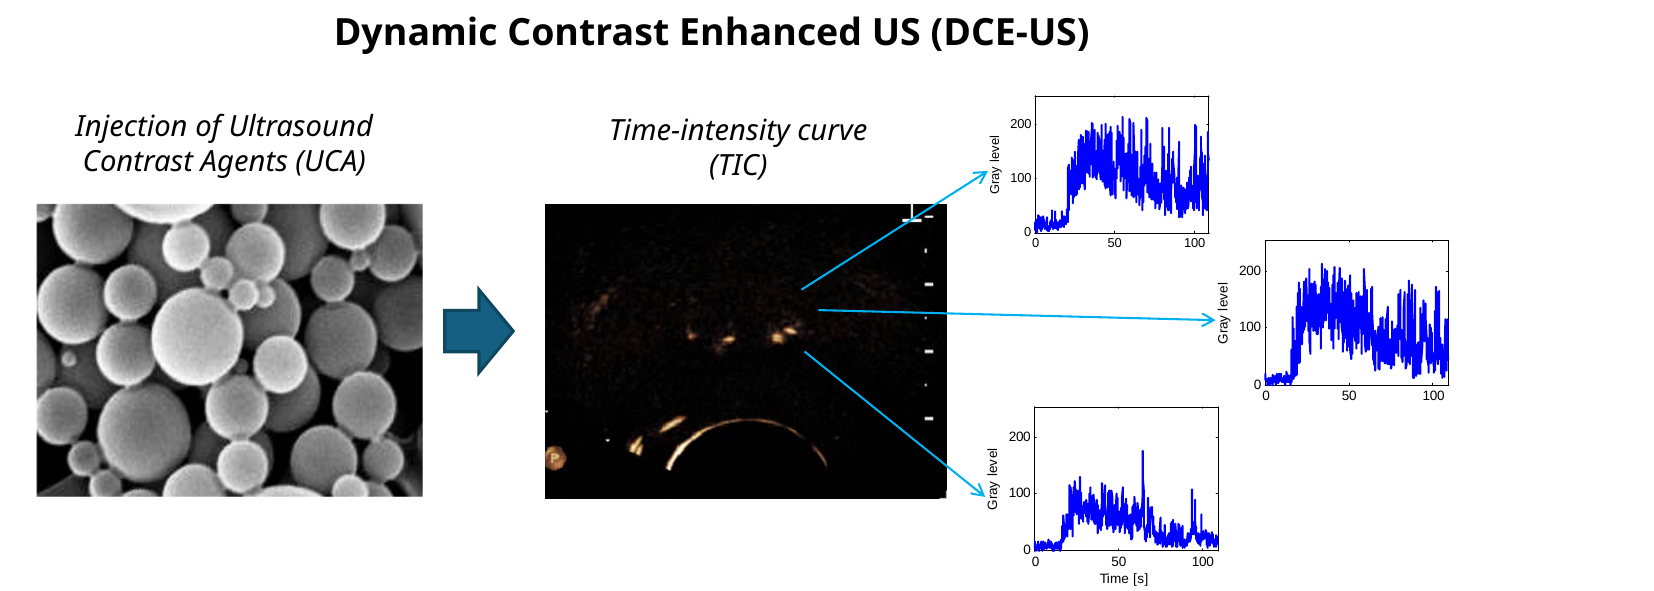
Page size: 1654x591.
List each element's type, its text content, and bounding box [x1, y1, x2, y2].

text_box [817, 236, 1453, 404]
text_box Injection of Ultrasound Contrast Agents (UCA) [15, 99, 434, 185]
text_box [800, 91, 1213, 291]
text_box [443, 285, 516, 377]
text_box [803, 350, 1222, 591]
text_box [544, 203, 817, 501]
text_box Time-intensity curve (TIC) [572, 104, 800, 189]
picture [37, 156, 422, 544]
text_box Dynamic Contrast Enhanced US (DCE-US) [15, 0, 1410, 61]
